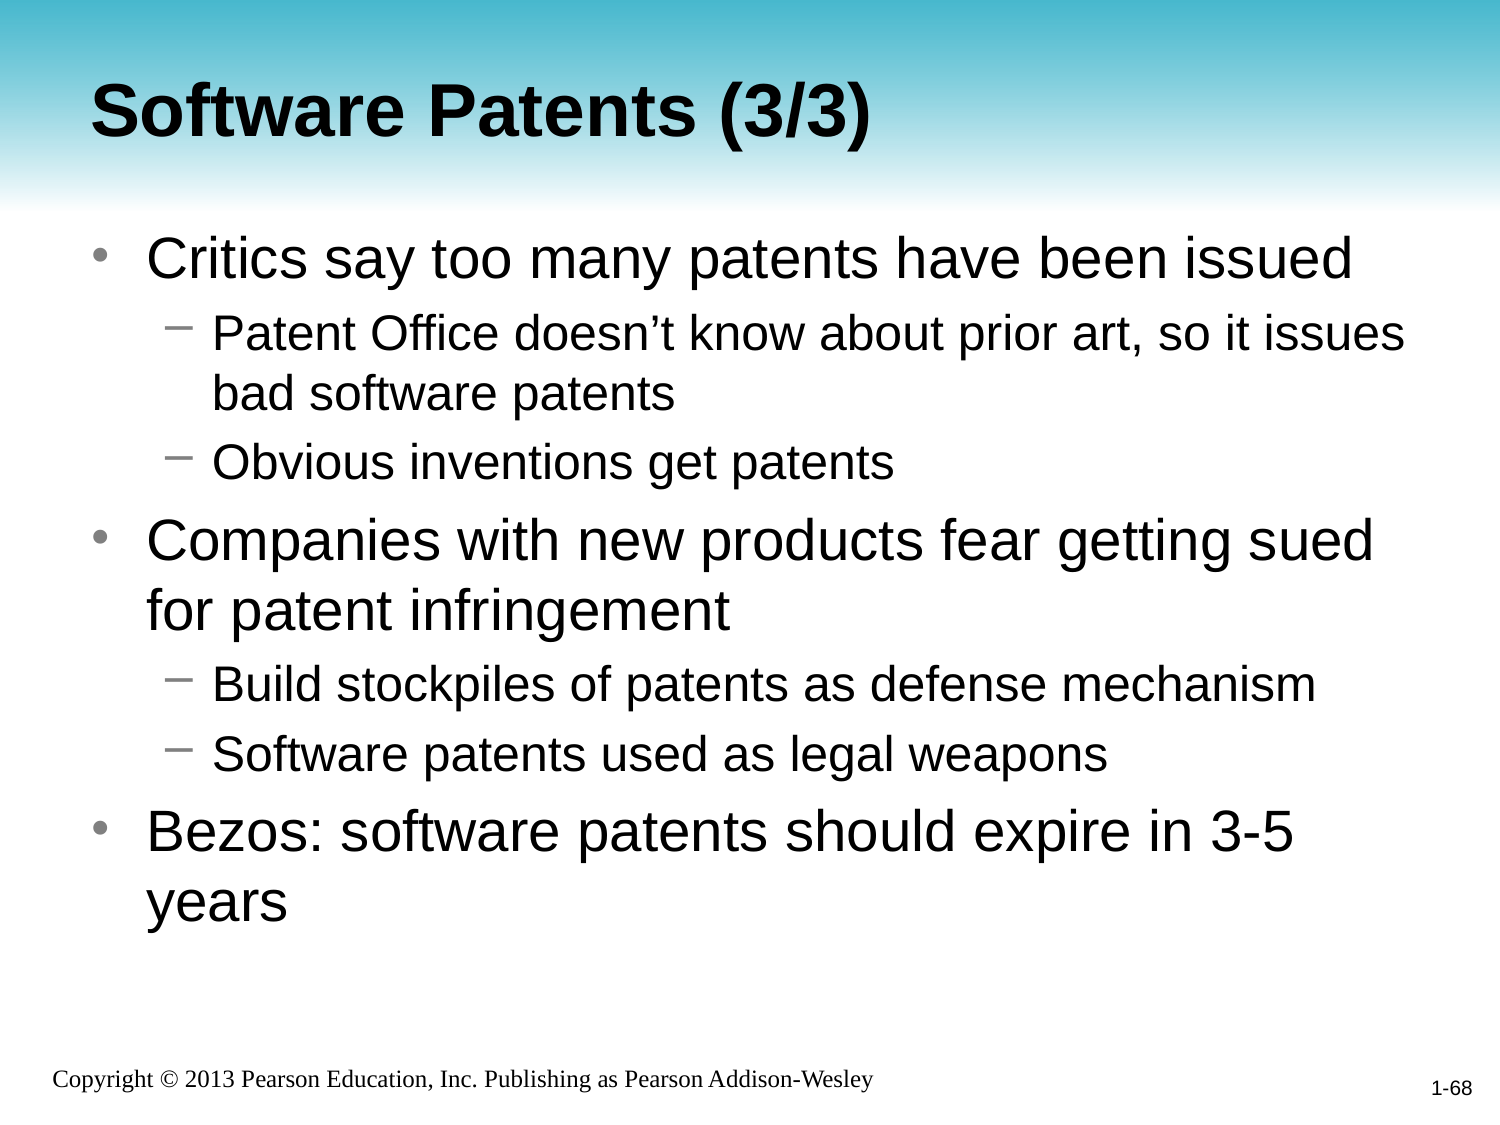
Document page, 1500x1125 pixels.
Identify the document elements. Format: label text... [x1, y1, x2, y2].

list Critics say too many patents have been issued Patent Office doesn’t know about prior art, so it issues bad software patents Obvious inventions get patents Companies with new products fear getting sued for patent infringement Build stockpiles of patents as defense mechanism Software patents used as legal weapons Bezos: software patents should expire in 3-5 years [74, 212, 1438, 963]
slide_number 1-68 [1174, 1049, 1488, 1125]
title Software Patents (3/3) [74, 12, 1438, 201]
